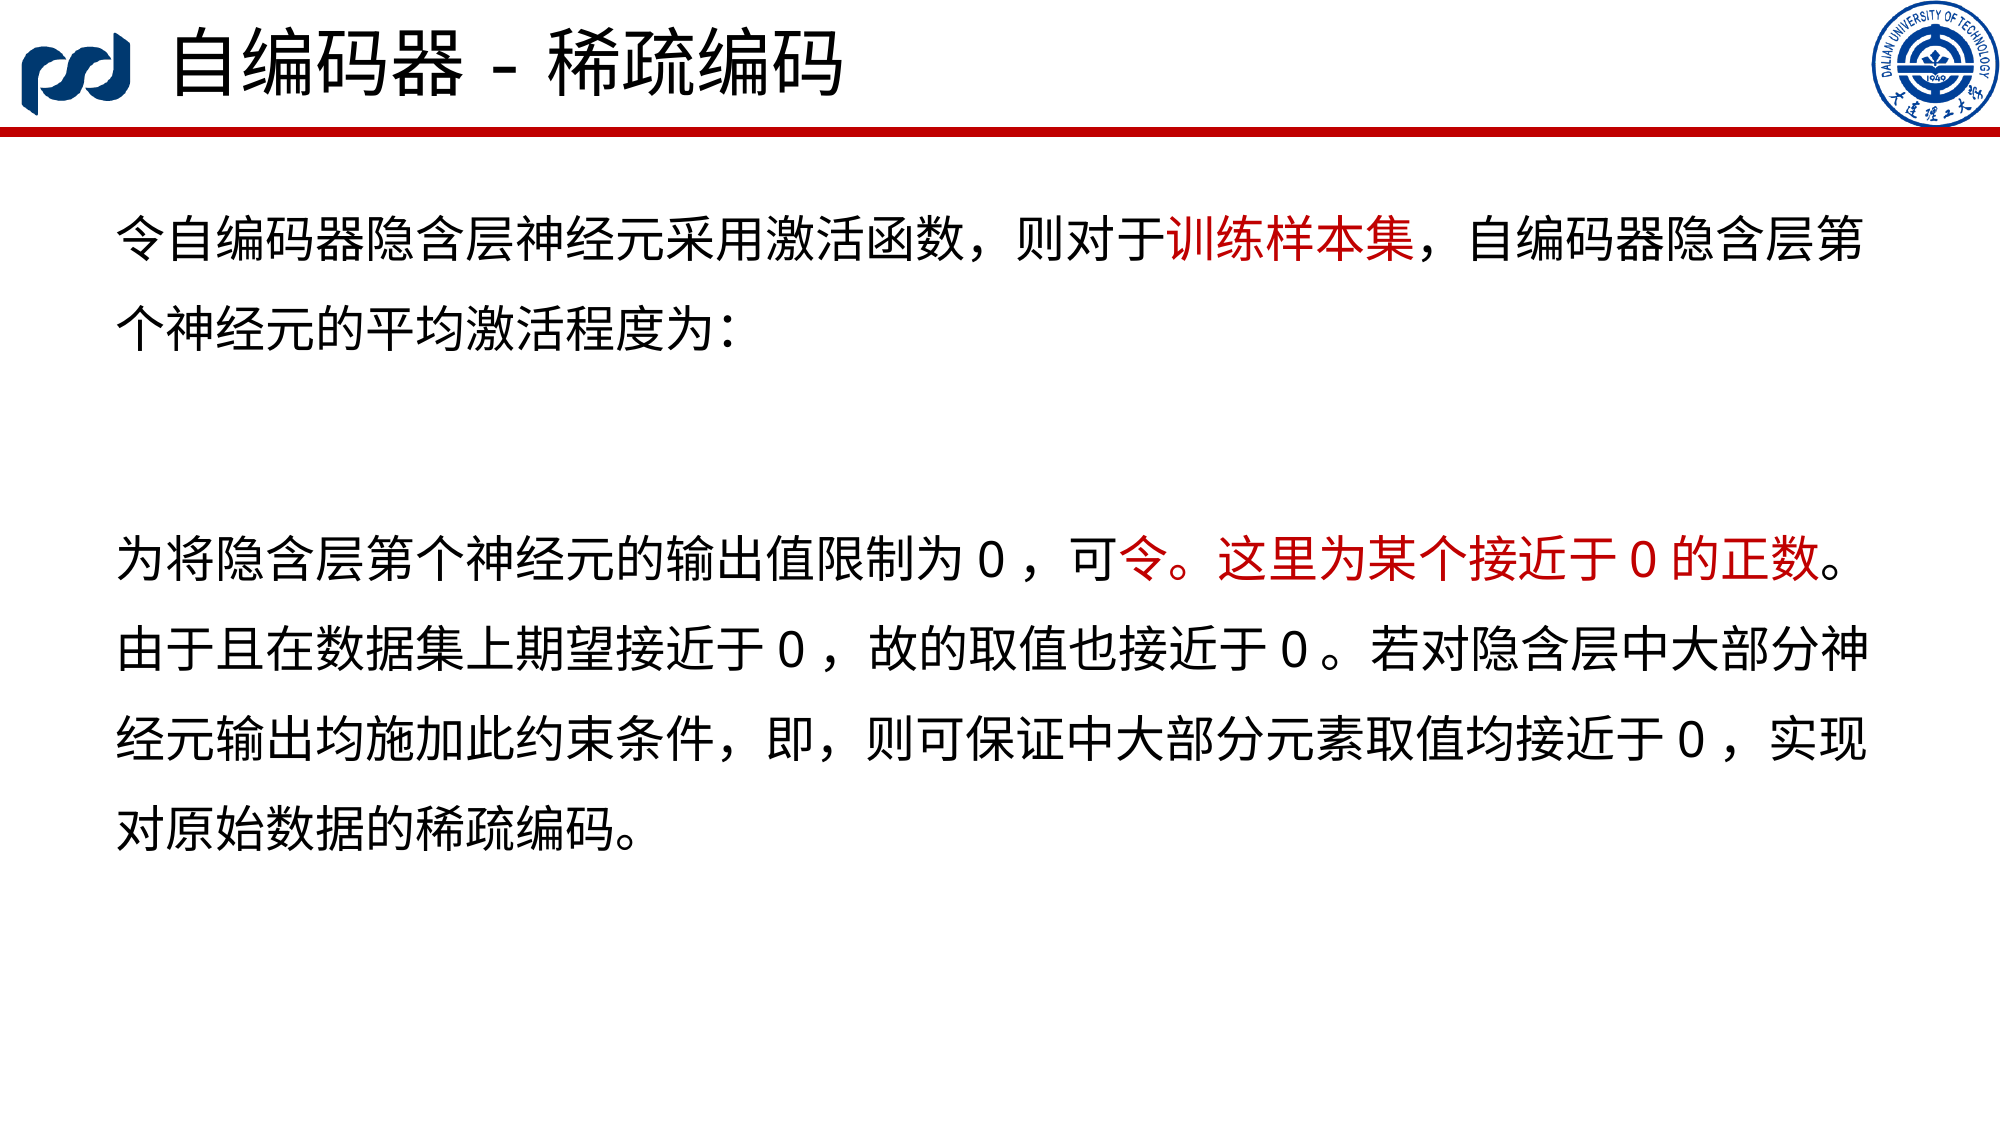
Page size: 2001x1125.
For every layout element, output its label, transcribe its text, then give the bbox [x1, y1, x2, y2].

picture [1871, 0, 2001, 128]
picture [12, 11, 150, 122]
title 自编码器-稀疏编码 [150, 15, 1327, 118]
